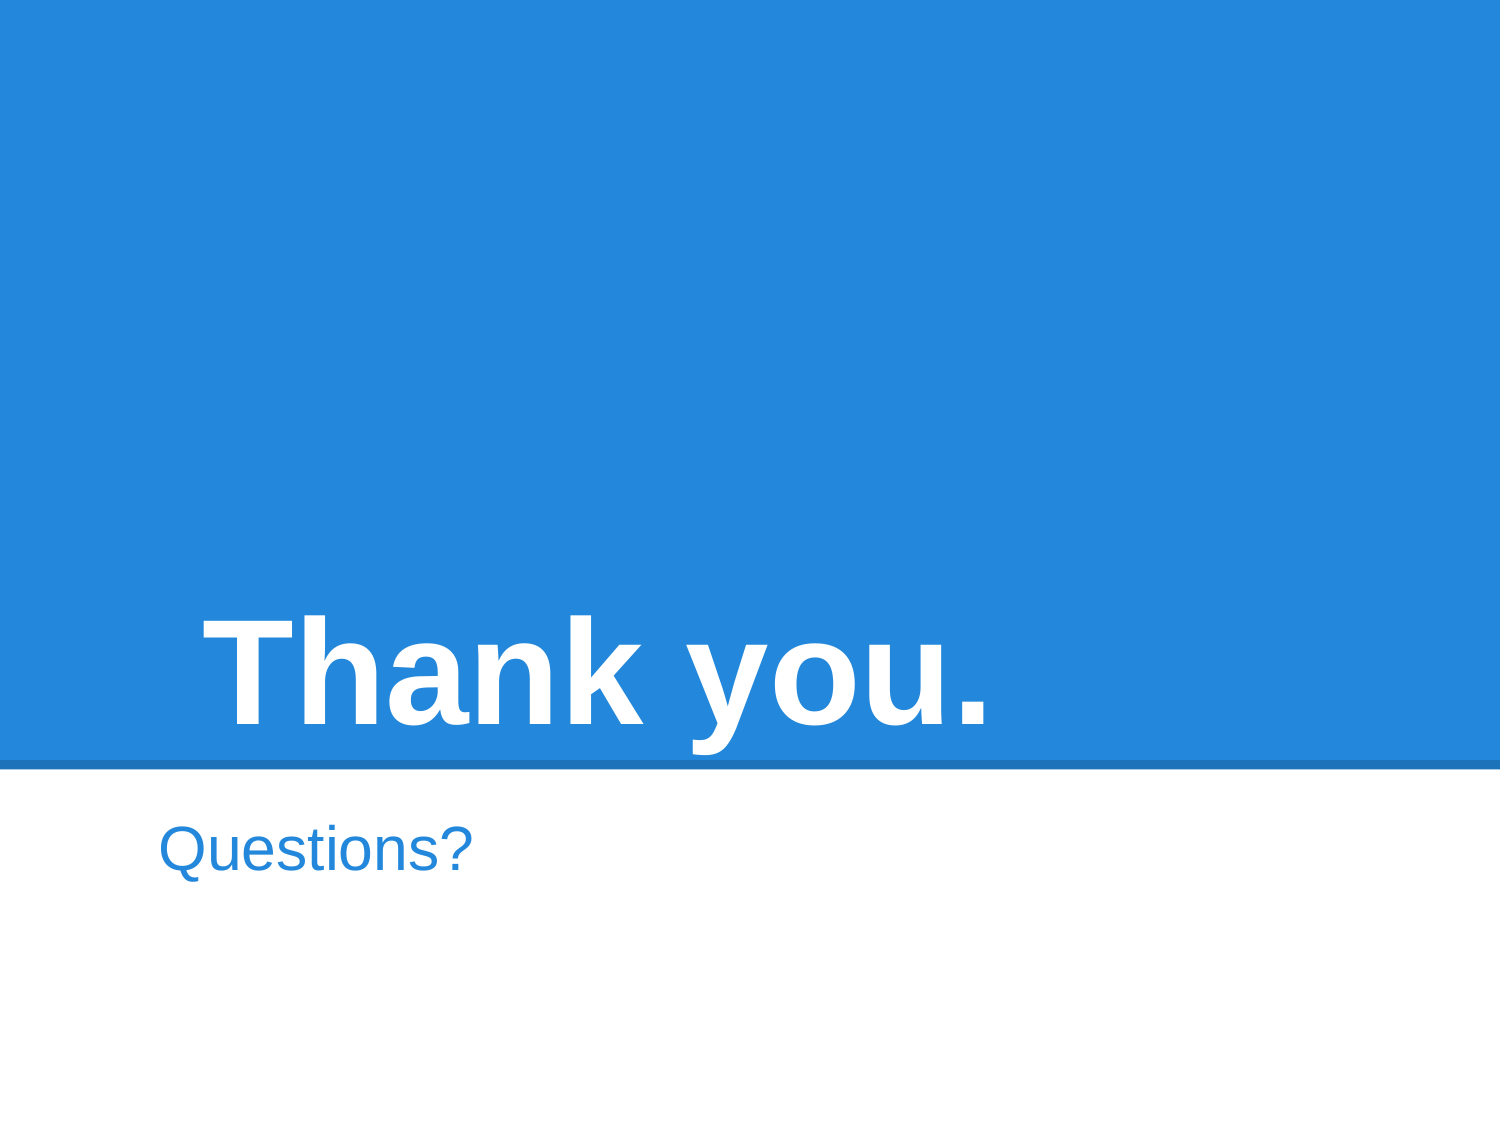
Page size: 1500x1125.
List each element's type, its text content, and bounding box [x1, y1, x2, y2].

subtitle Questions? [112, 793, 1388, 1125]
title Thank you. [112, 551, 1388, 770]
